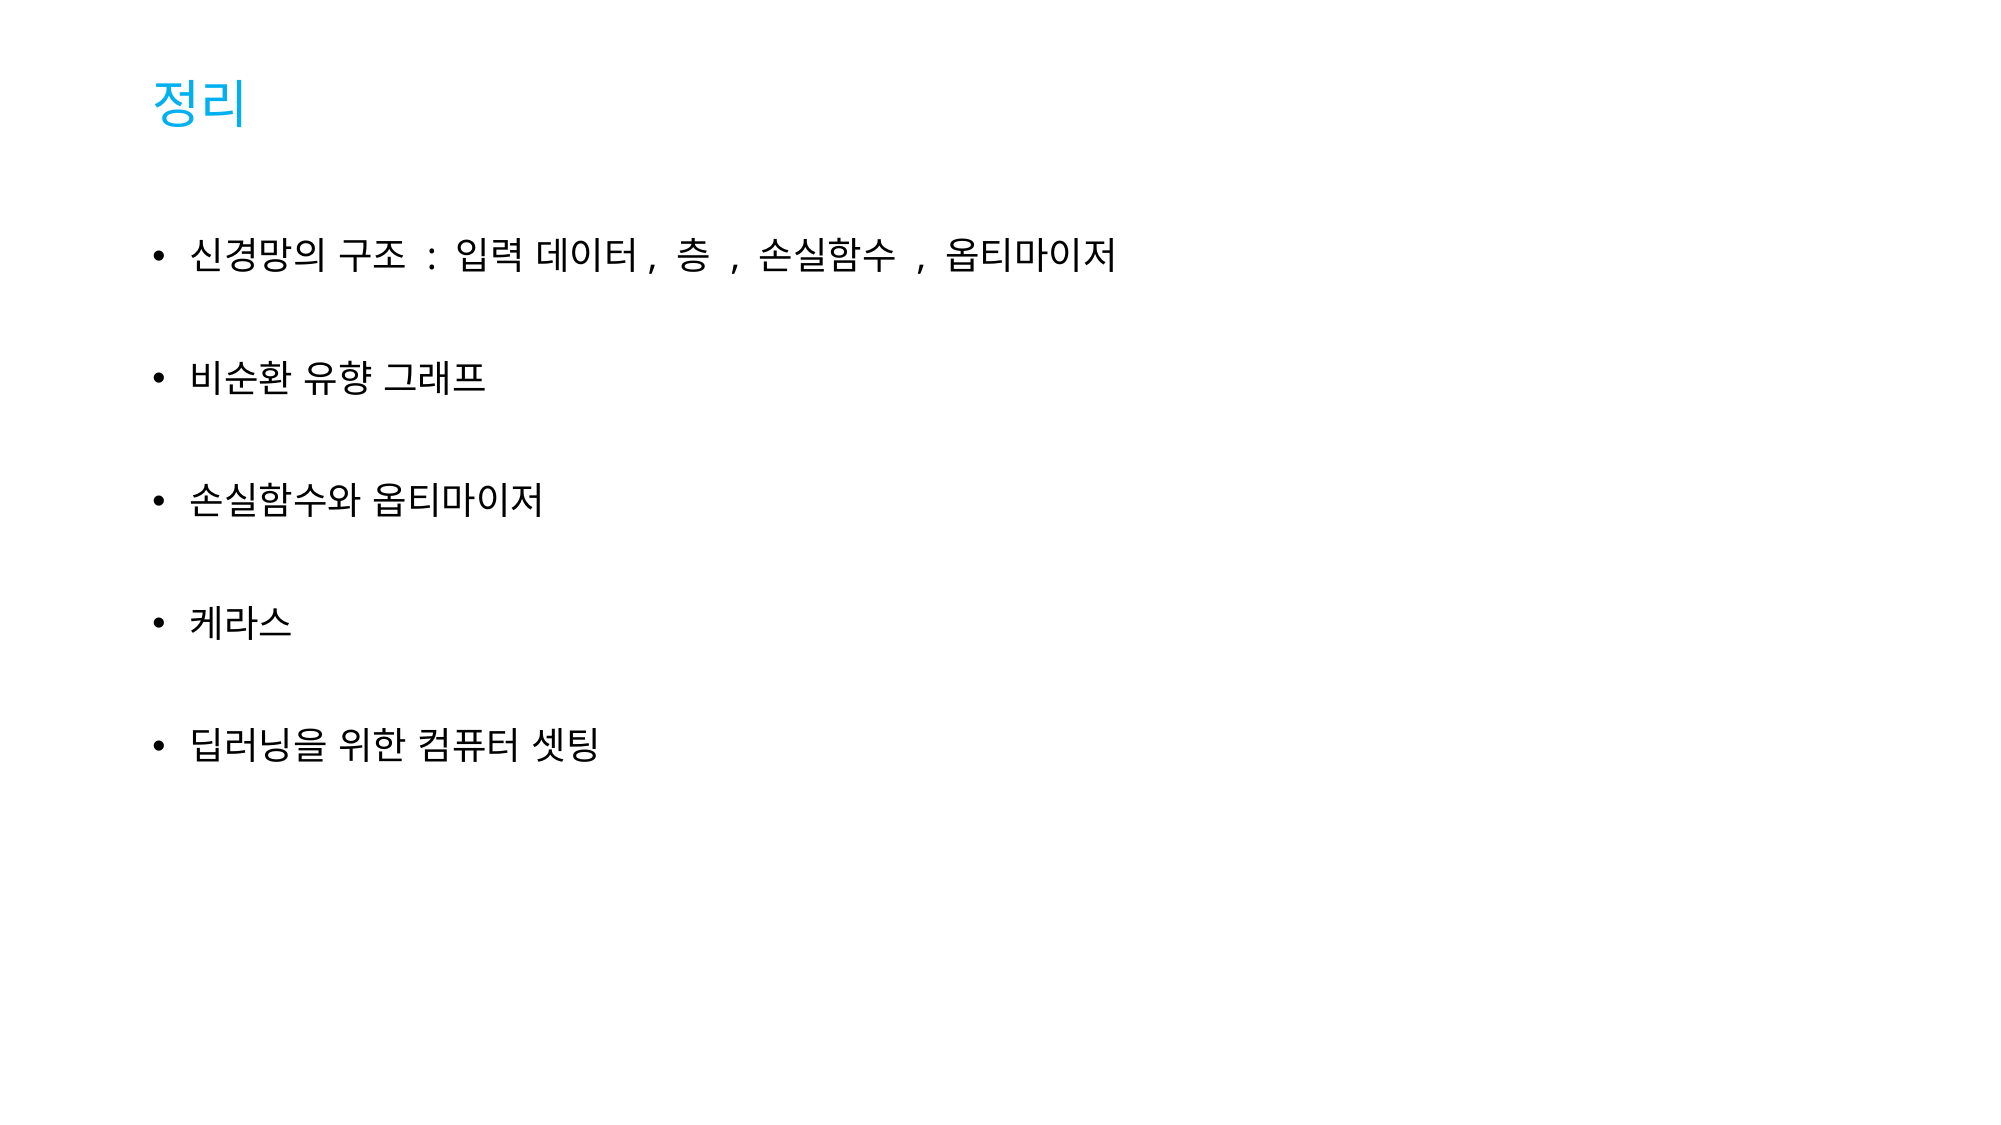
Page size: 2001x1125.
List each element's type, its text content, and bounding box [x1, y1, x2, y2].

title 정리 [137, 59, 1863, 153]
list 신경망의 구조 : 입력 데이터, 층 , 손실함수 , 옵티마이저 비순환 유향 그래프 손실함수와 옵티마이저 케라스 딥러닝을 위한 컴퓨터 셋팅 [137, 163, 1863, 1014]
